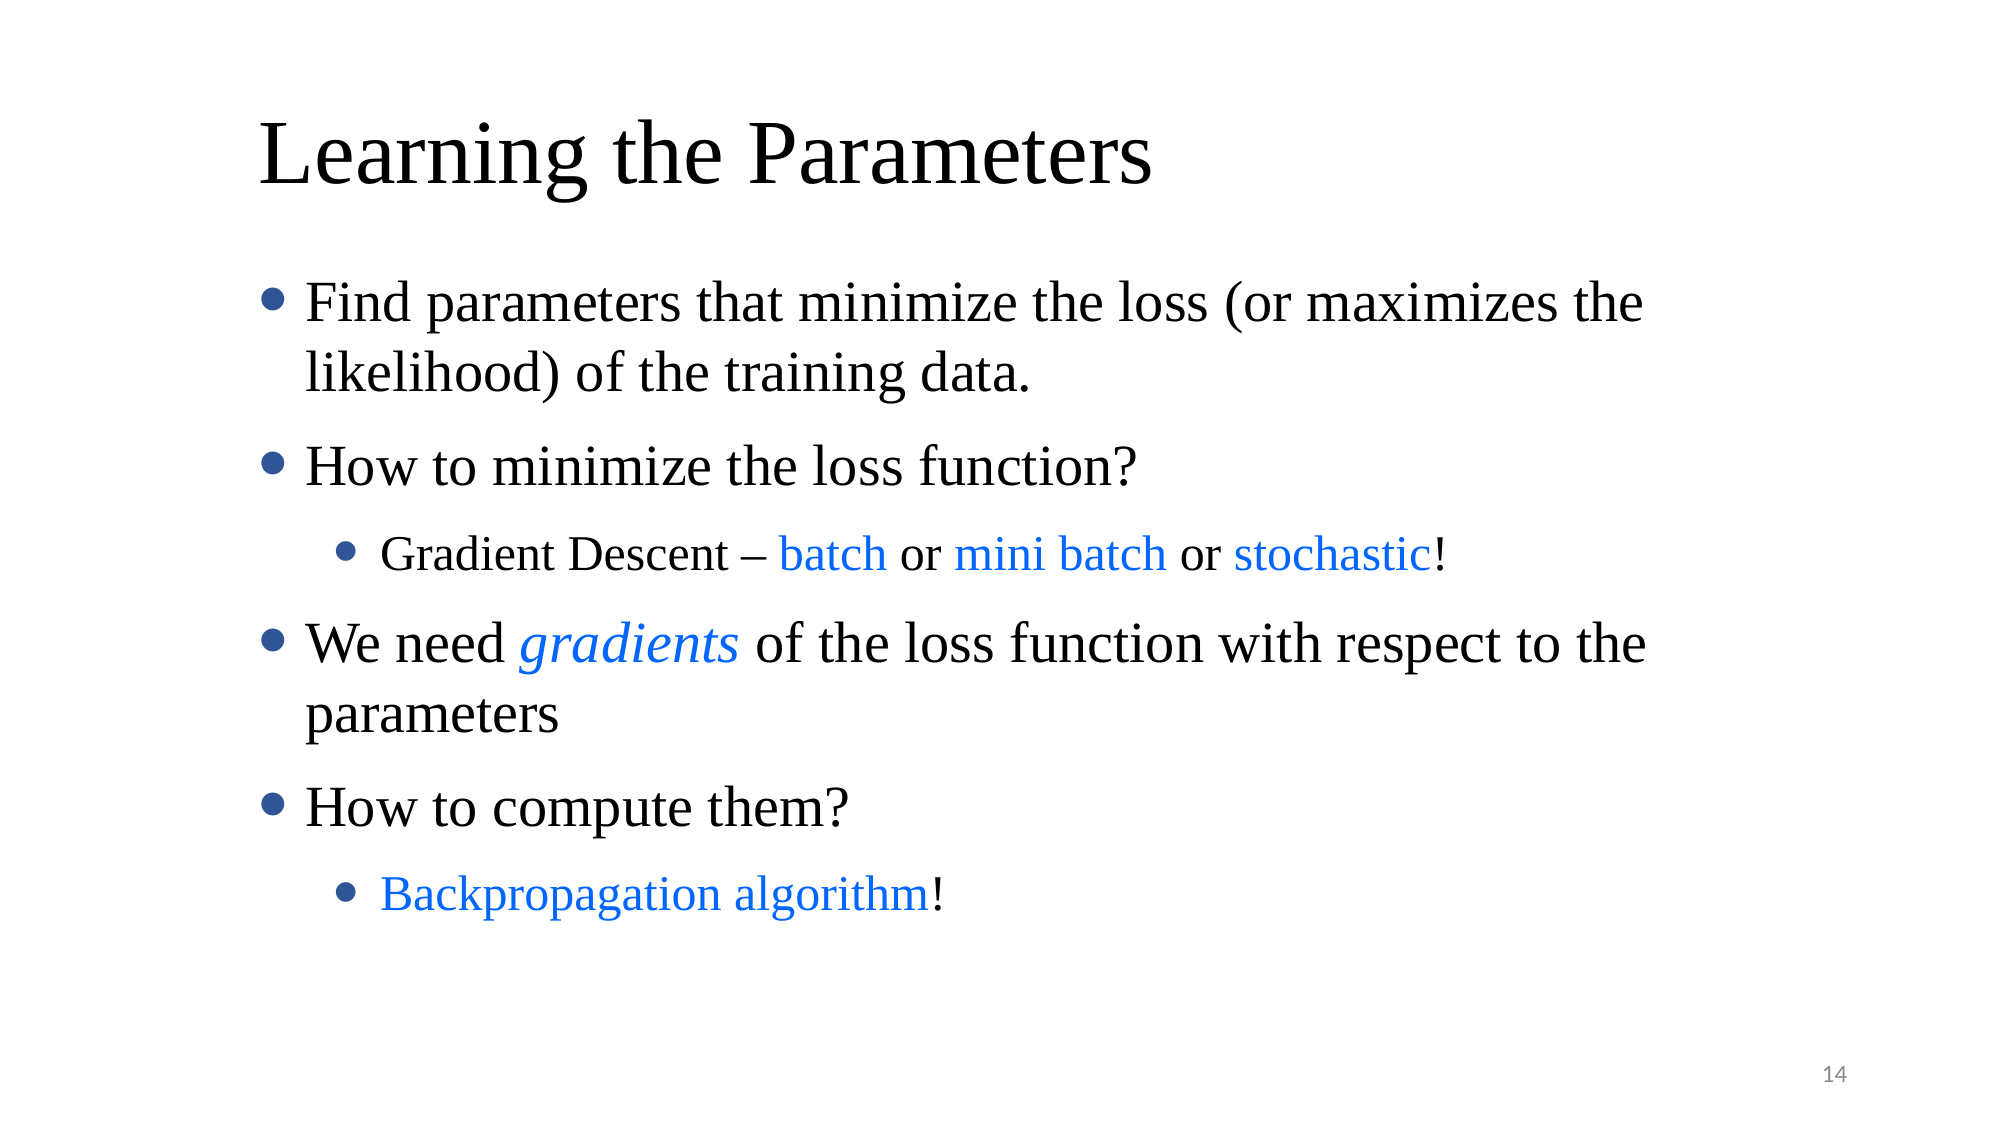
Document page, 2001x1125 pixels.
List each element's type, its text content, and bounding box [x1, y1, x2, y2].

title Learning the Parameters [243, 78, 1887, 230]
slide_number 14 [1412, 1042, 1863, 1103]
text_box Find parameters that minimize the loss (or maximizes the likelihood) of the training data. How to minimize the loss function? Gradient Descent – batch or mini batch or stochastic! We need gradients of the loss function with respect to the parameters How to compute them? Backpropagation algorithm! [243, 256, 1887, 1023]
